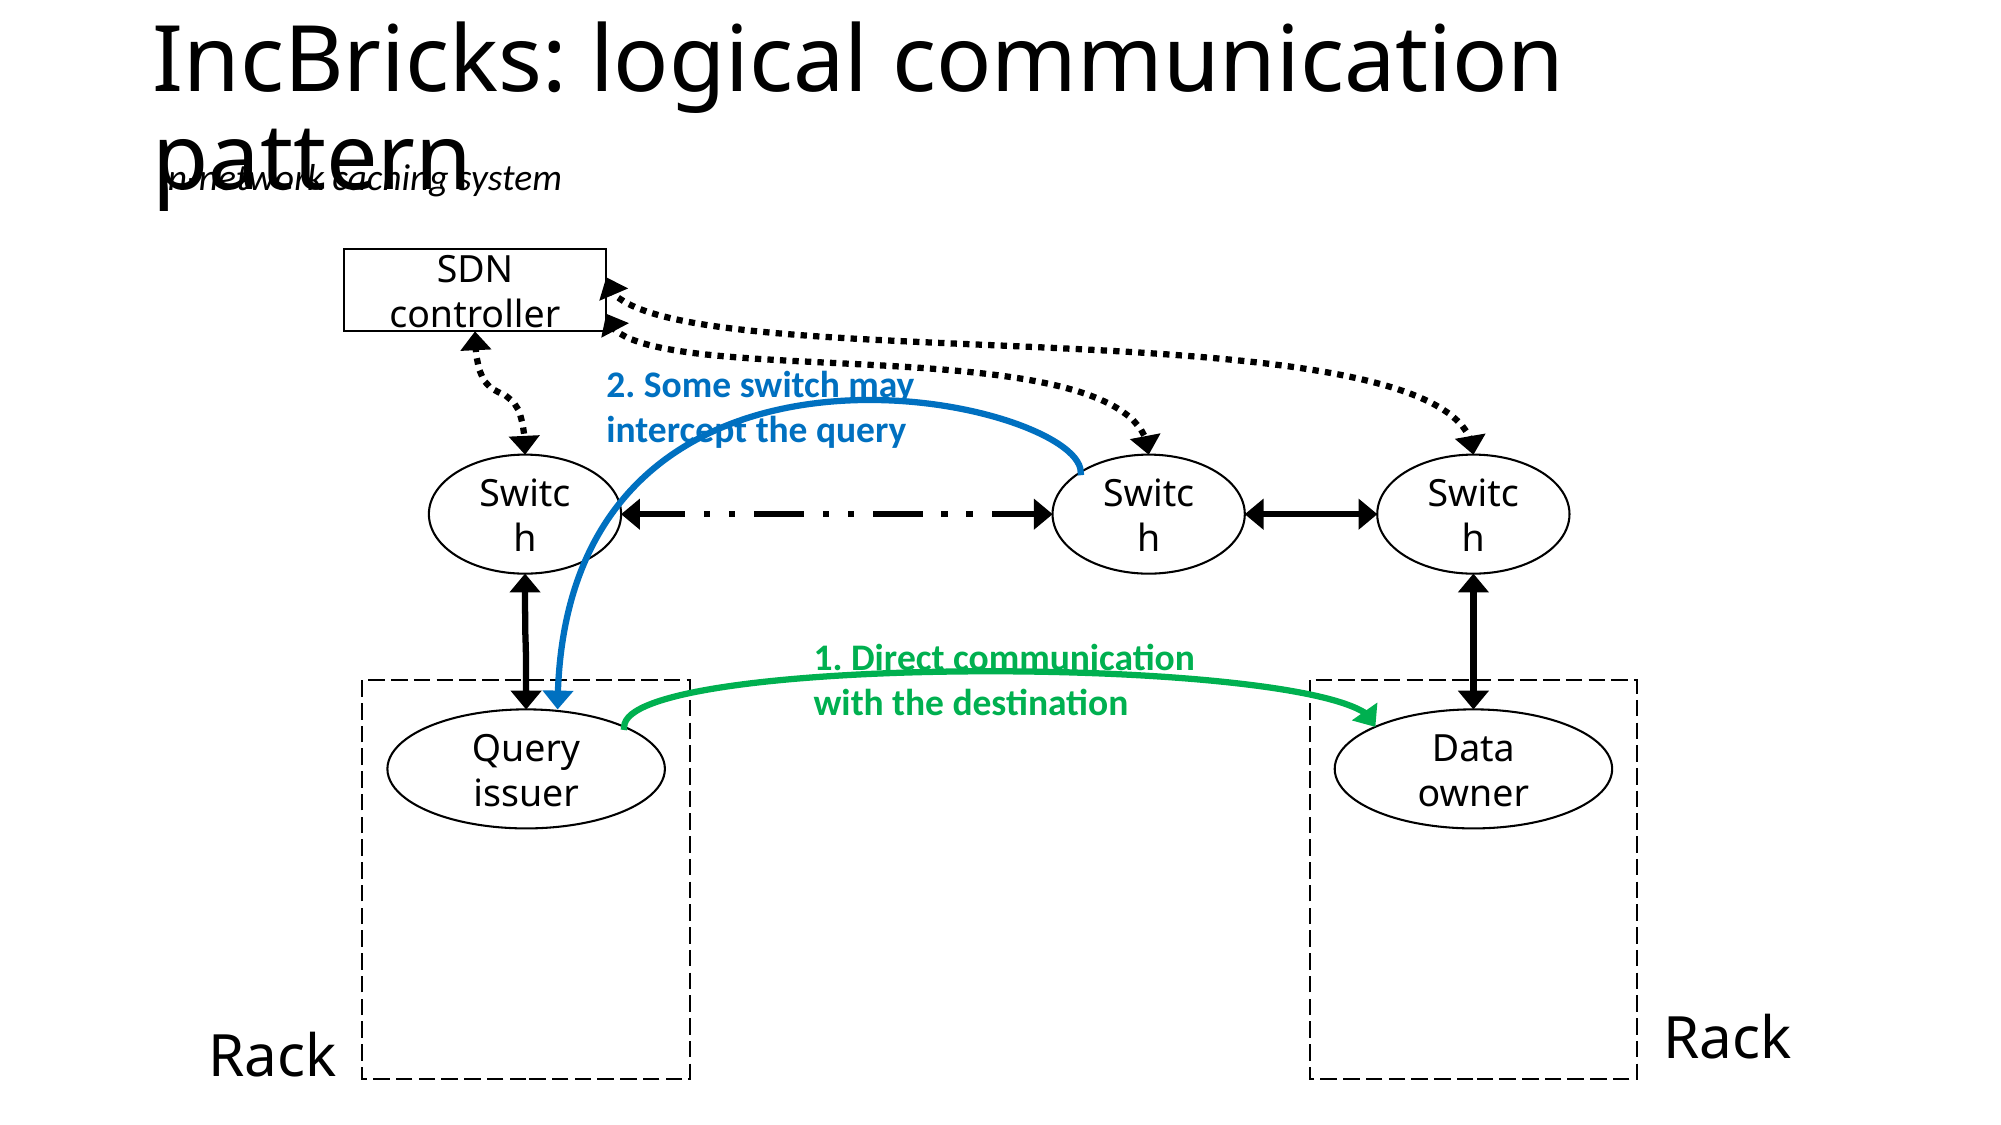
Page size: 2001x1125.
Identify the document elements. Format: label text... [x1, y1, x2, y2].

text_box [438, 367, 562, 418]
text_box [606, 277, 1474, 455]
text_box 2. Some switch may intercept the query [591, 353, 948, 458]
text_box [361, 679, 691, 1080]
text_box Switch [427, 453, 595, 575]
text_box In-network caching system [143, 145, 578, 206]
text_box Switch [1081, 455, 1246, 575]
text_box SDN controller [343, 248, 607, 332]
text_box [557, 472, 1081, 710]
text_box 1. Direct communication with the destination [798, 710, 999, 731]
text_box Rack [193, 1010, 352, 1096]
text_box Rack [1648, 992, 1807, 1078]
text_box 1. Direct communication with the destination [1002, 625, 1257, 731]
title IncBricks: logical communication pattern [137, 2, 1863, 220]
text_box [1309, 679, 1638, 1080]
text_box Switch [1376, 453, 1571, 575]
